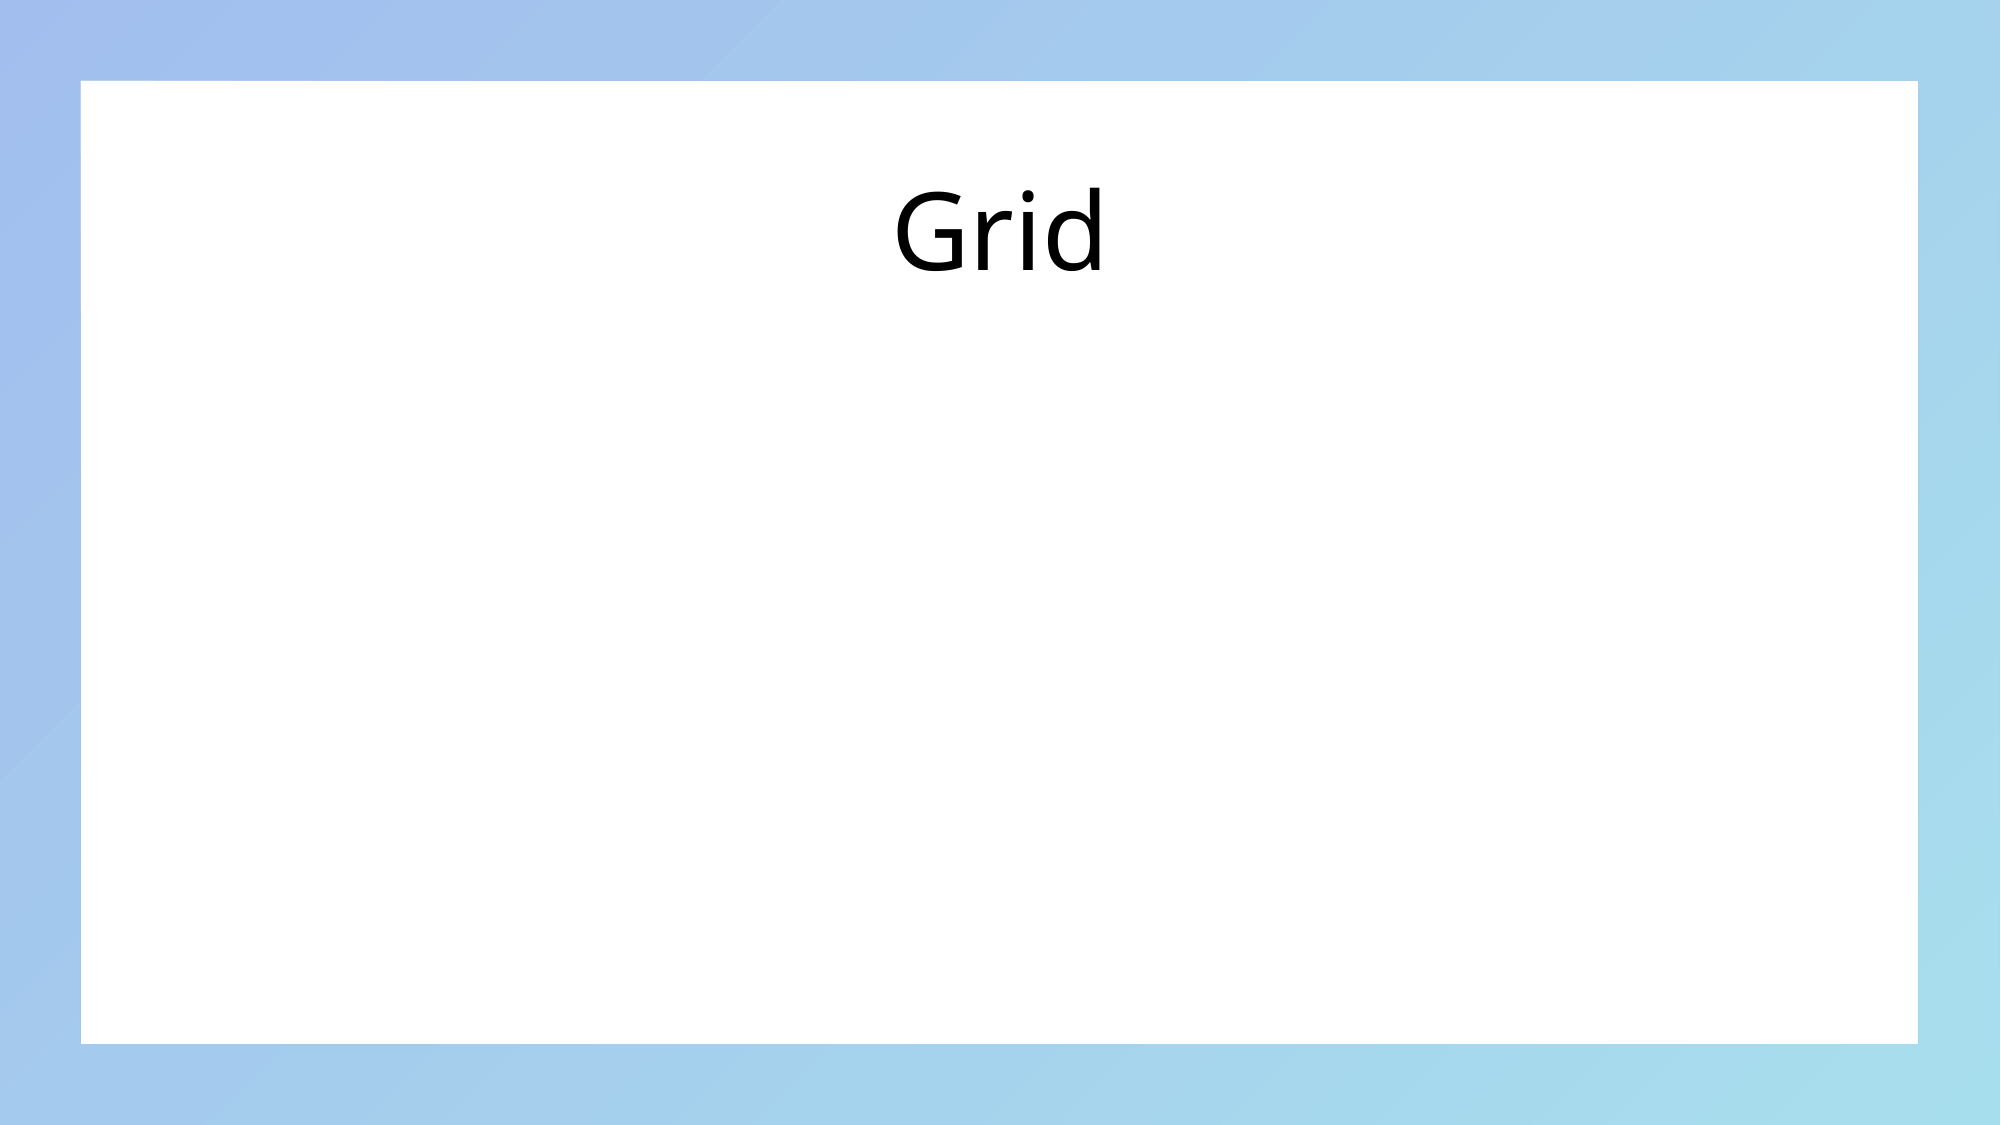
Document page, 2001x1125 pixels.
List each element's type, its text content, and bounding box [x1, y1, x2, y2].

title Grid [137, 111, 1863, 330]
